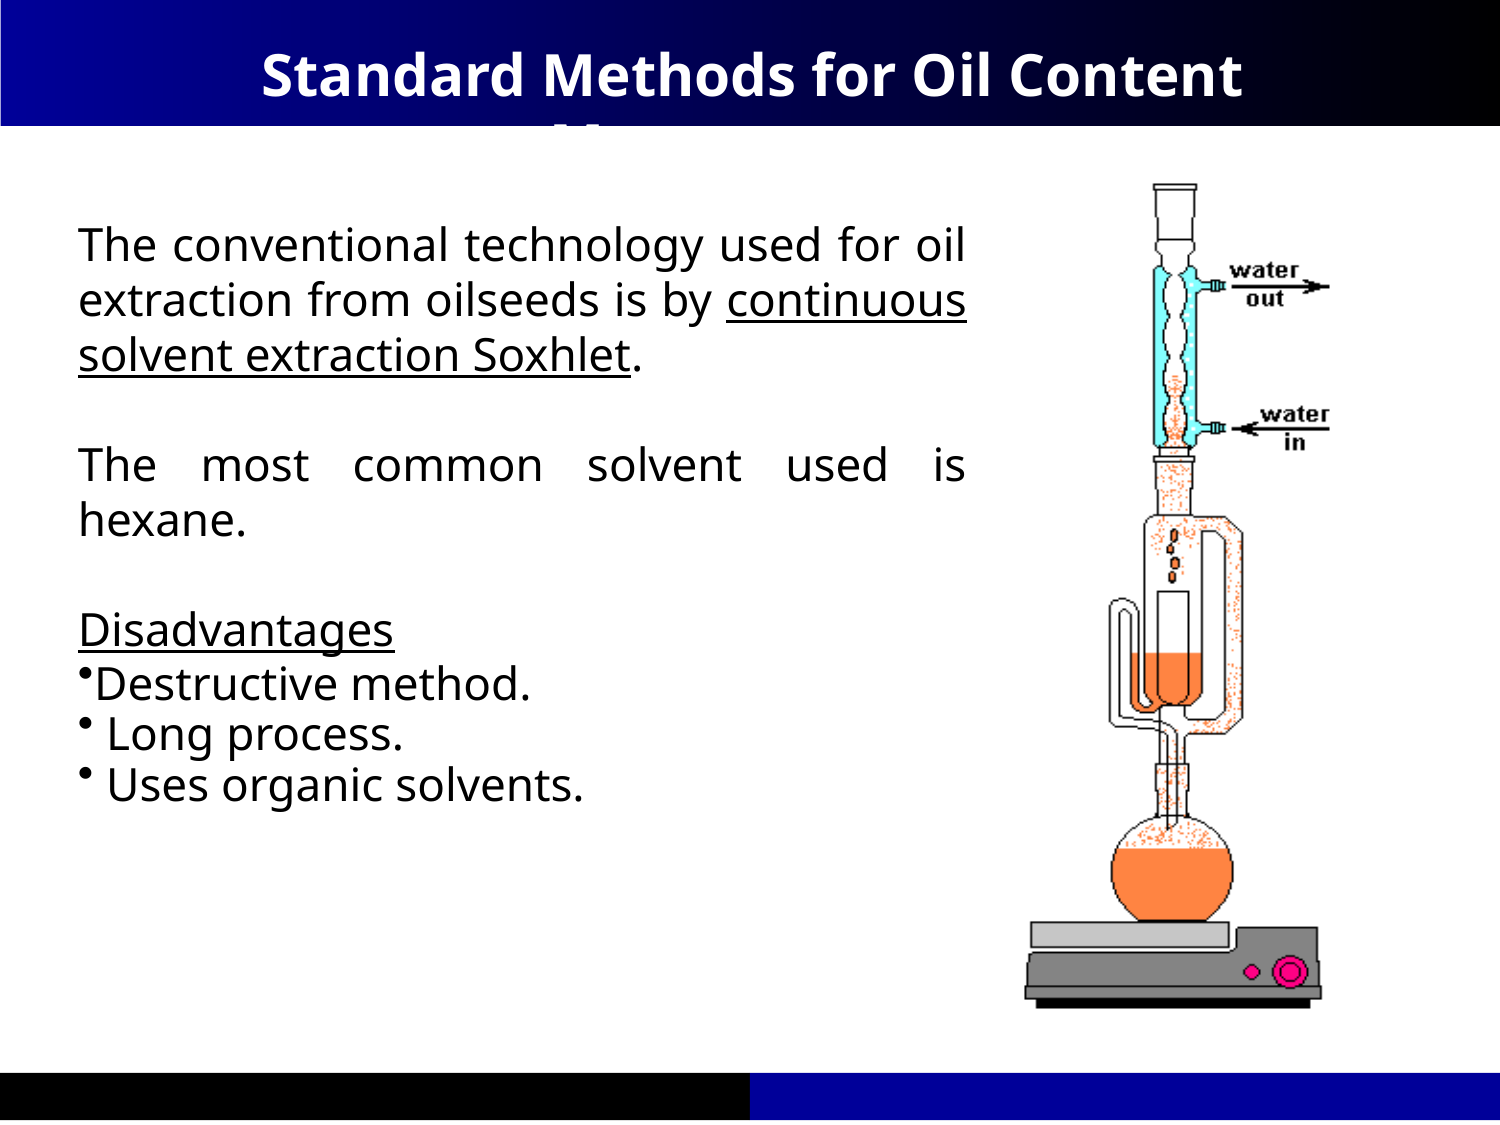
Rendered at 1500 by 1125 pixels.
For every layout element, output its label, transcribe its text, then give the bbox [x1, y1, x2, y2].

picture [1023, 143, 1354, 1032]
text_box Standard Methods for Oil Content Measurement [70, 30, 1435, 186]
text_box The conventional technology used for oil extraction from oilseeds is by continuous solvent extraction Soxhlet. The most common solvent used is hexane. Disadvantages Destructive method. Long process. Uses organic solvents. [70, 208, 975, 1089]
